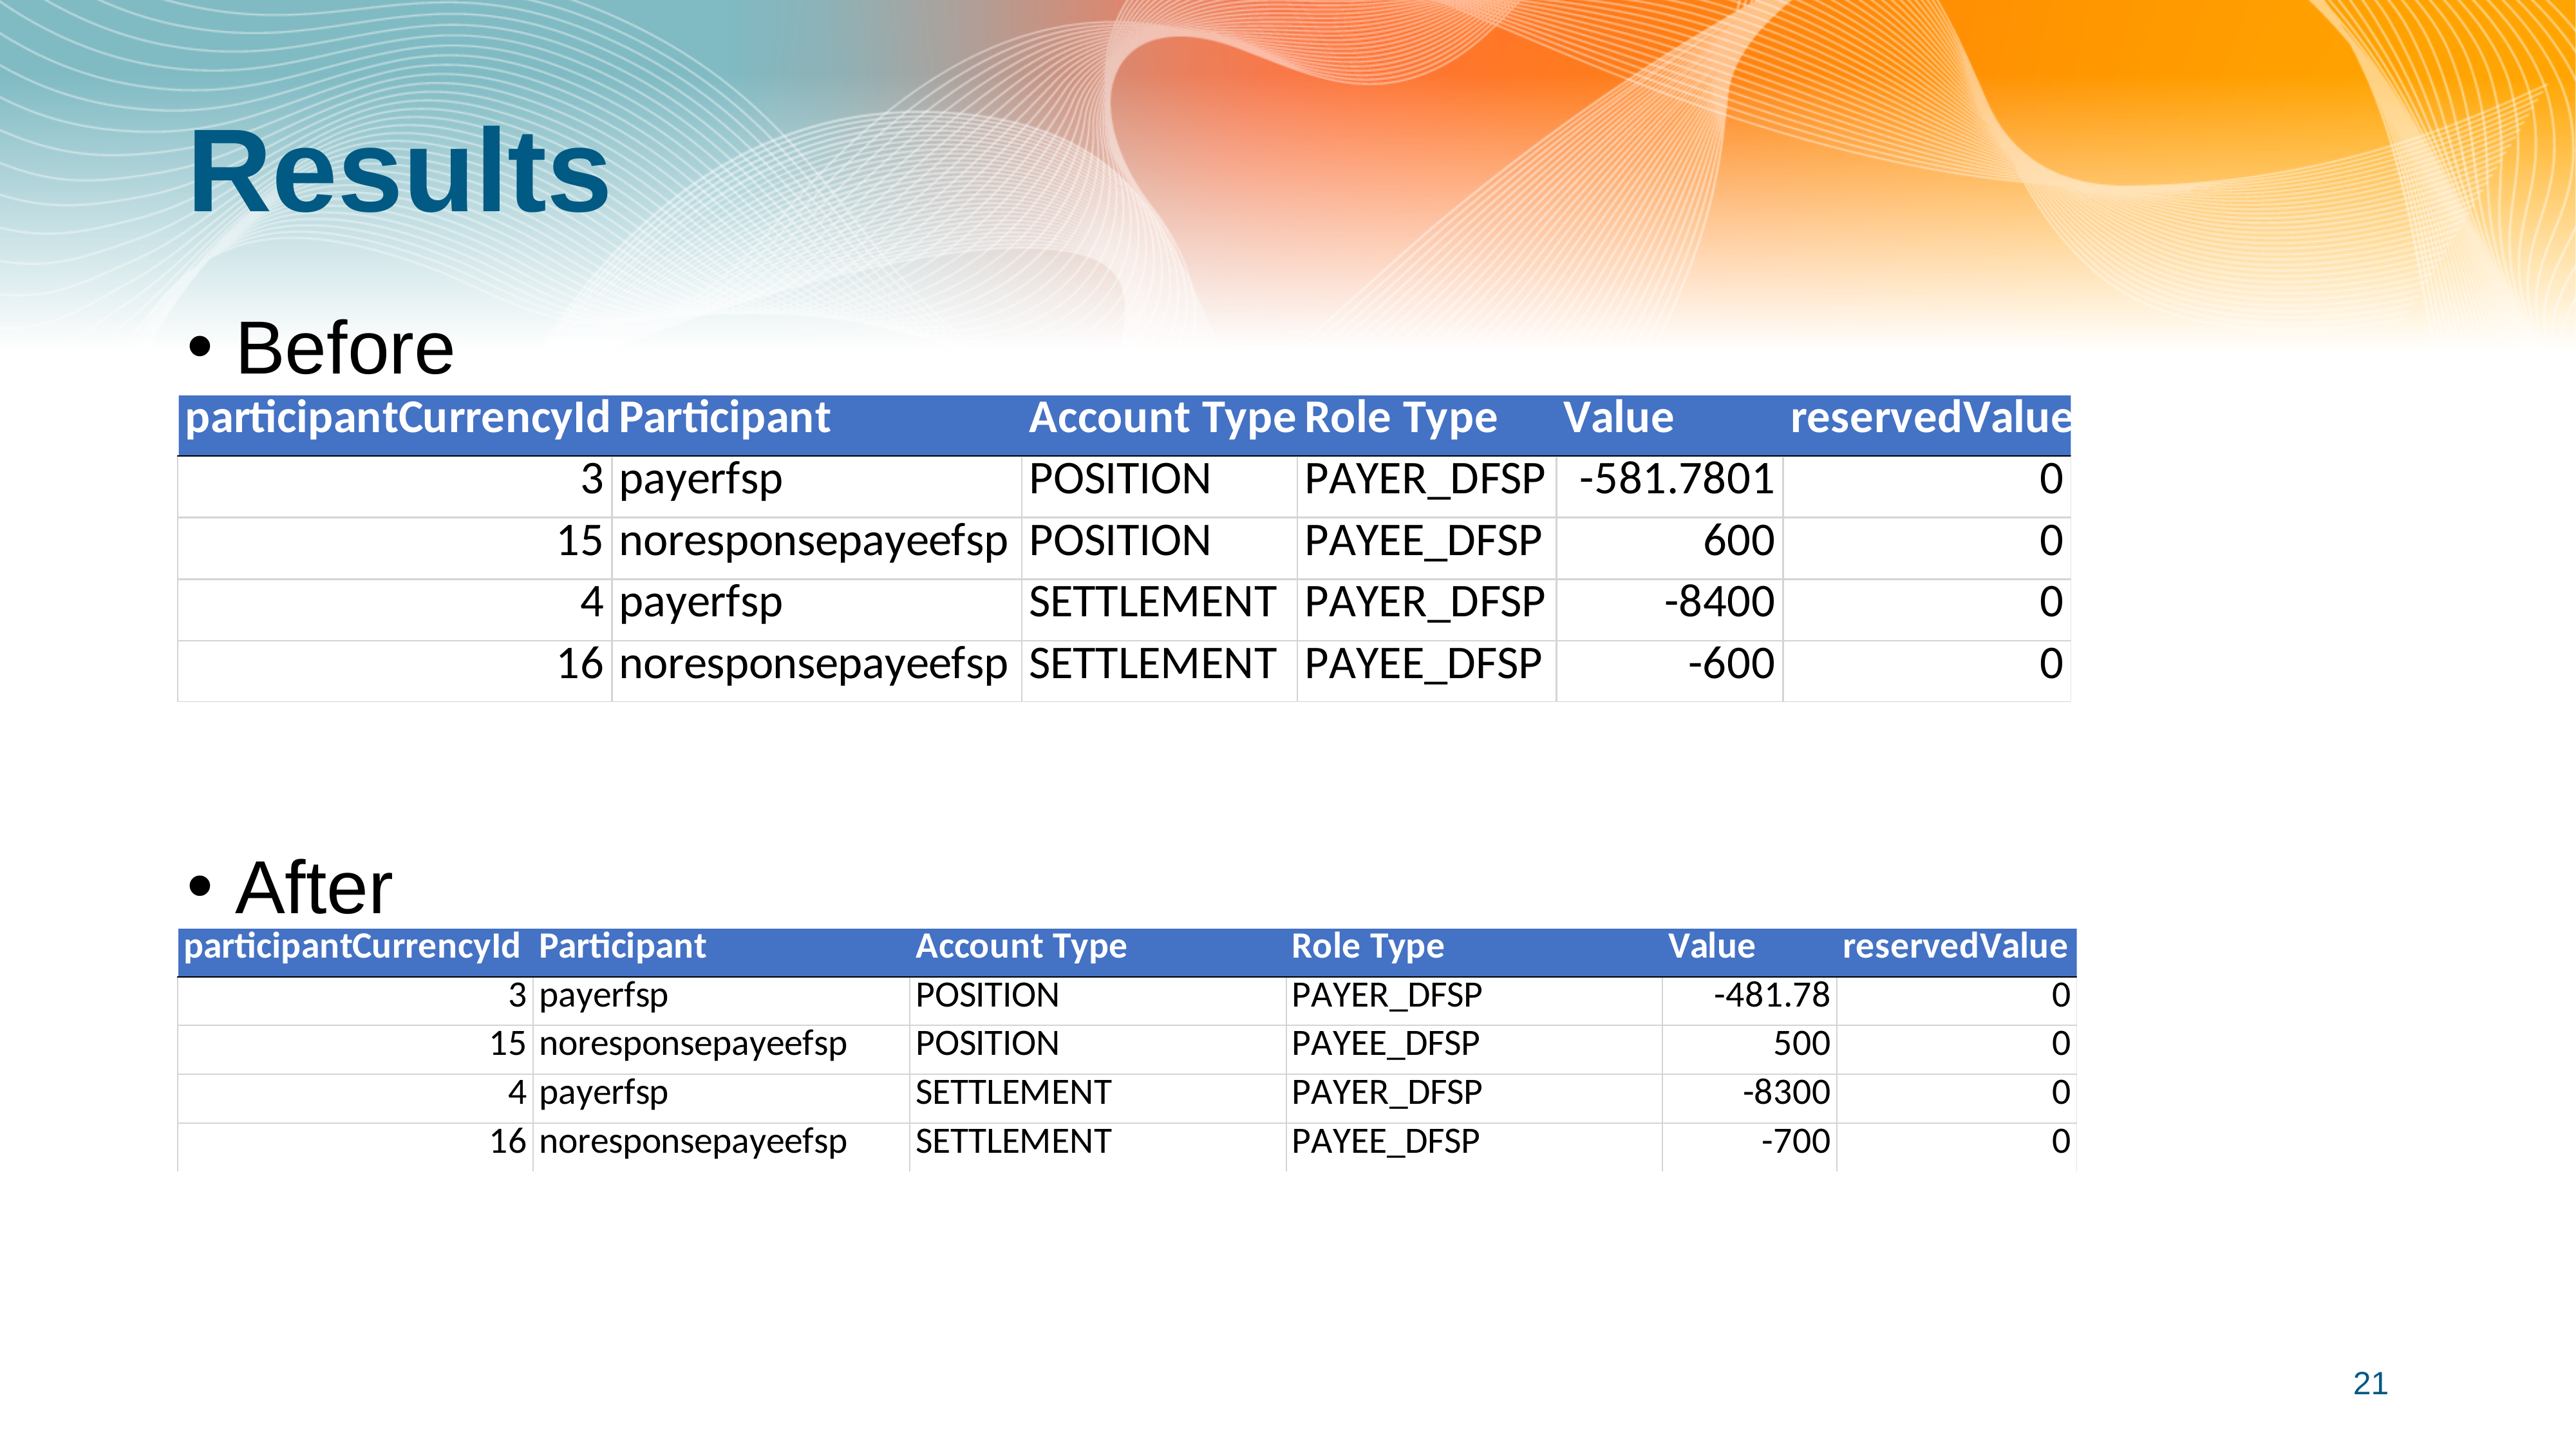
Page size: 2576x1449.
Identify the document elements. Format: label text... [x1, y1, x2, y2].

slide_number 21 [1819, 1343, 2399, 1421]
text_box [176, 393, 2073, 703]
title Results [177, 77, 2399, 270]
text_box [176, 927, 2078, 1173]
list Before After [177, 304, 2399, 1305]
picture [0, 0, 2576, 1449]
